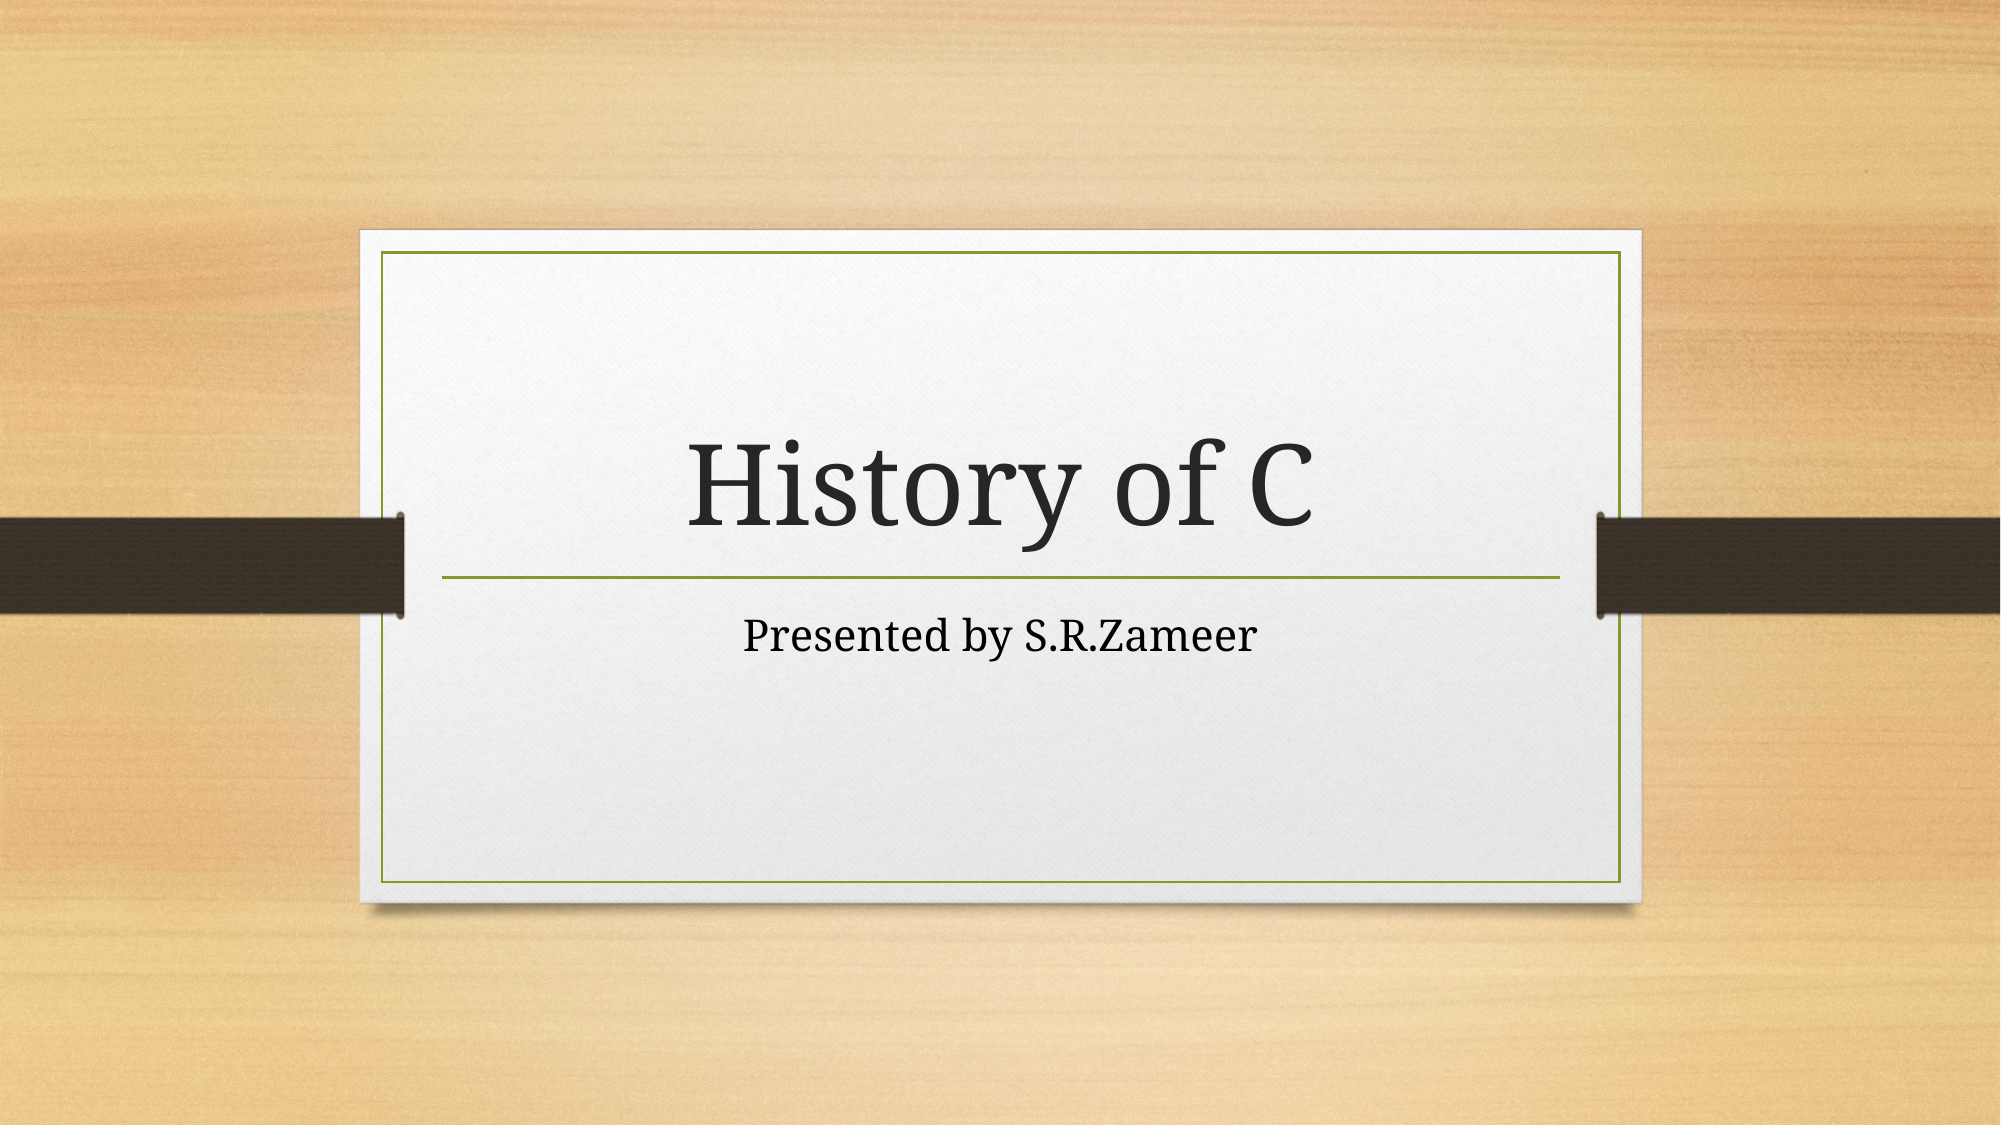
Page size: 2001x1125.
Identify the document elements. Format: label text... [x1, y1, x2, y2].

title History of C [441, 306, 1560, 556]
subtitle Presented by S.R.Zameer [441, 600, 1560, 817]
picture [0, 0, 2001, 1125]
